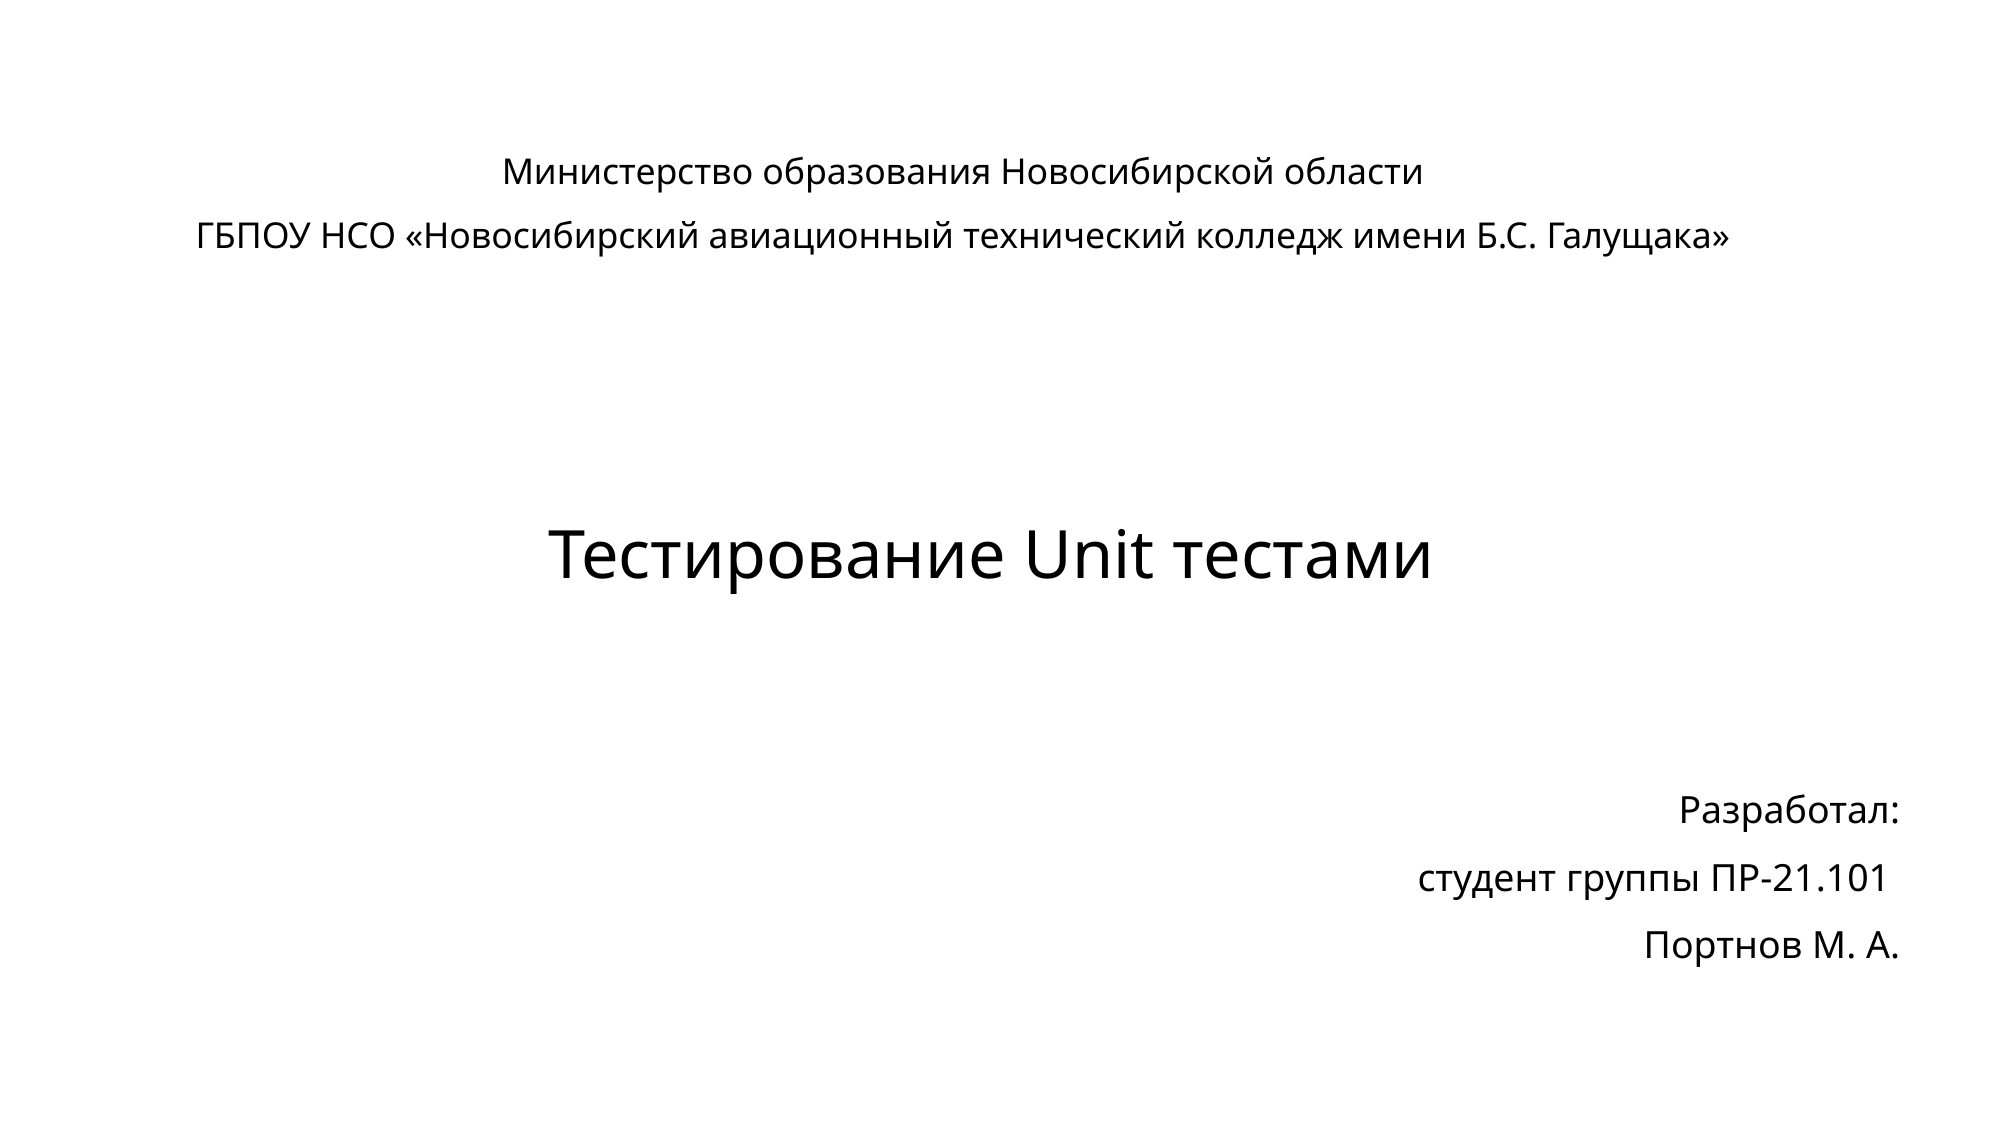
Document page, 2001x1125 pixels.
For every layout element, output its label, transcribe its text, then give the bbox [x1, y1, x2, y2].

text_box Разработал: студент группы ПР-21.101 Портнов М. А. [1383, 756, 1915, 1019]
title Министерство образования Новосибирской области ГБПОУ НСО «Новосибирский авиационный технический колледж имени Б.С. Галущака» [144, 66, 1782, 306]
text_box Тестирование Unit тестами [288, 305, 1696, 599]
